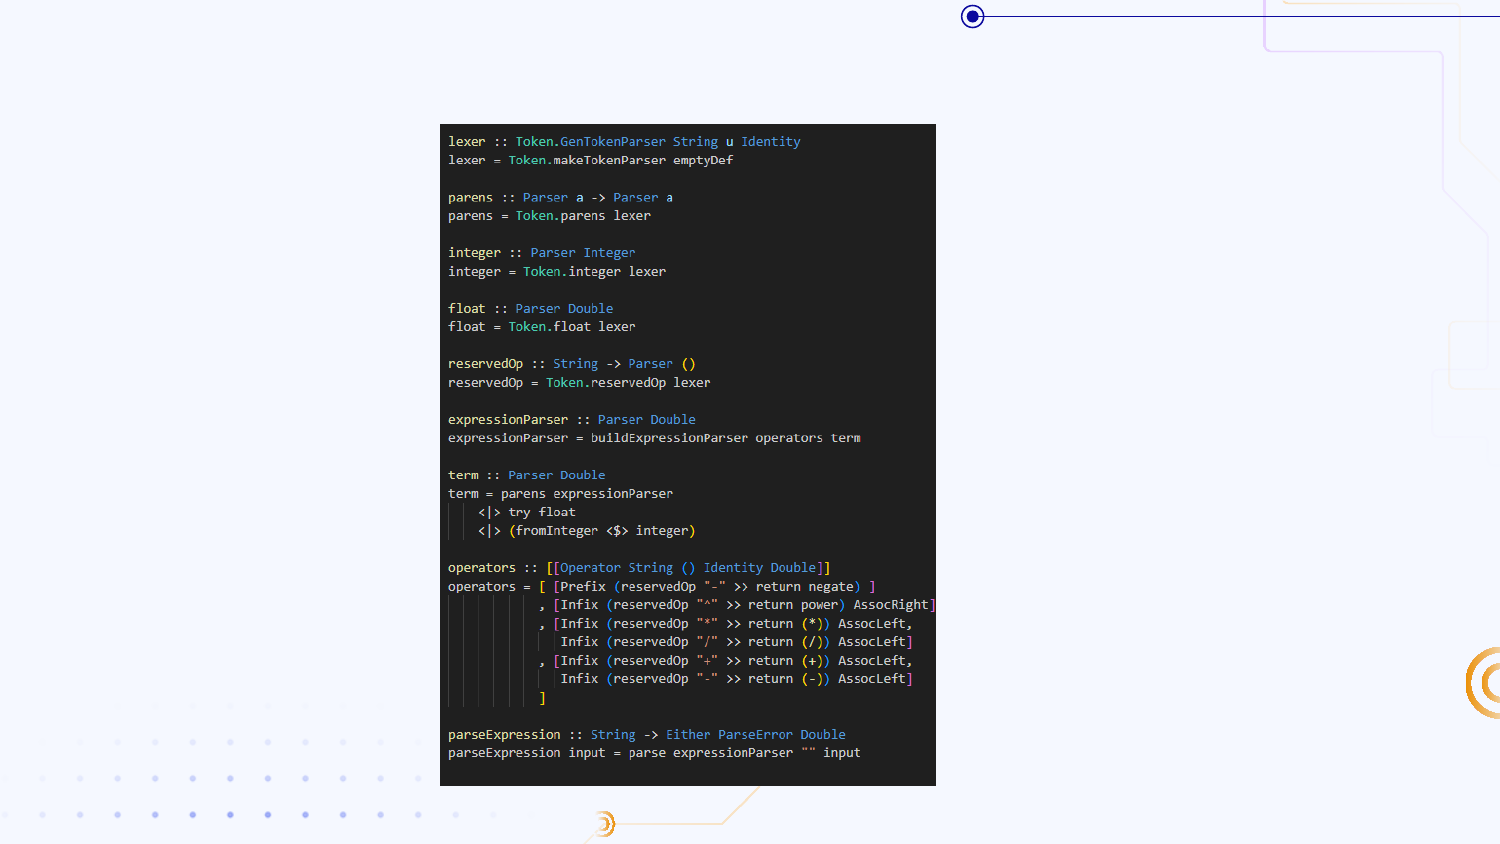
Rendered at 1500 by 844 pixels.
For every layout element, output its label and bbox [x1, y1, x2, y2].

picture [0, 124, 937, 844]
